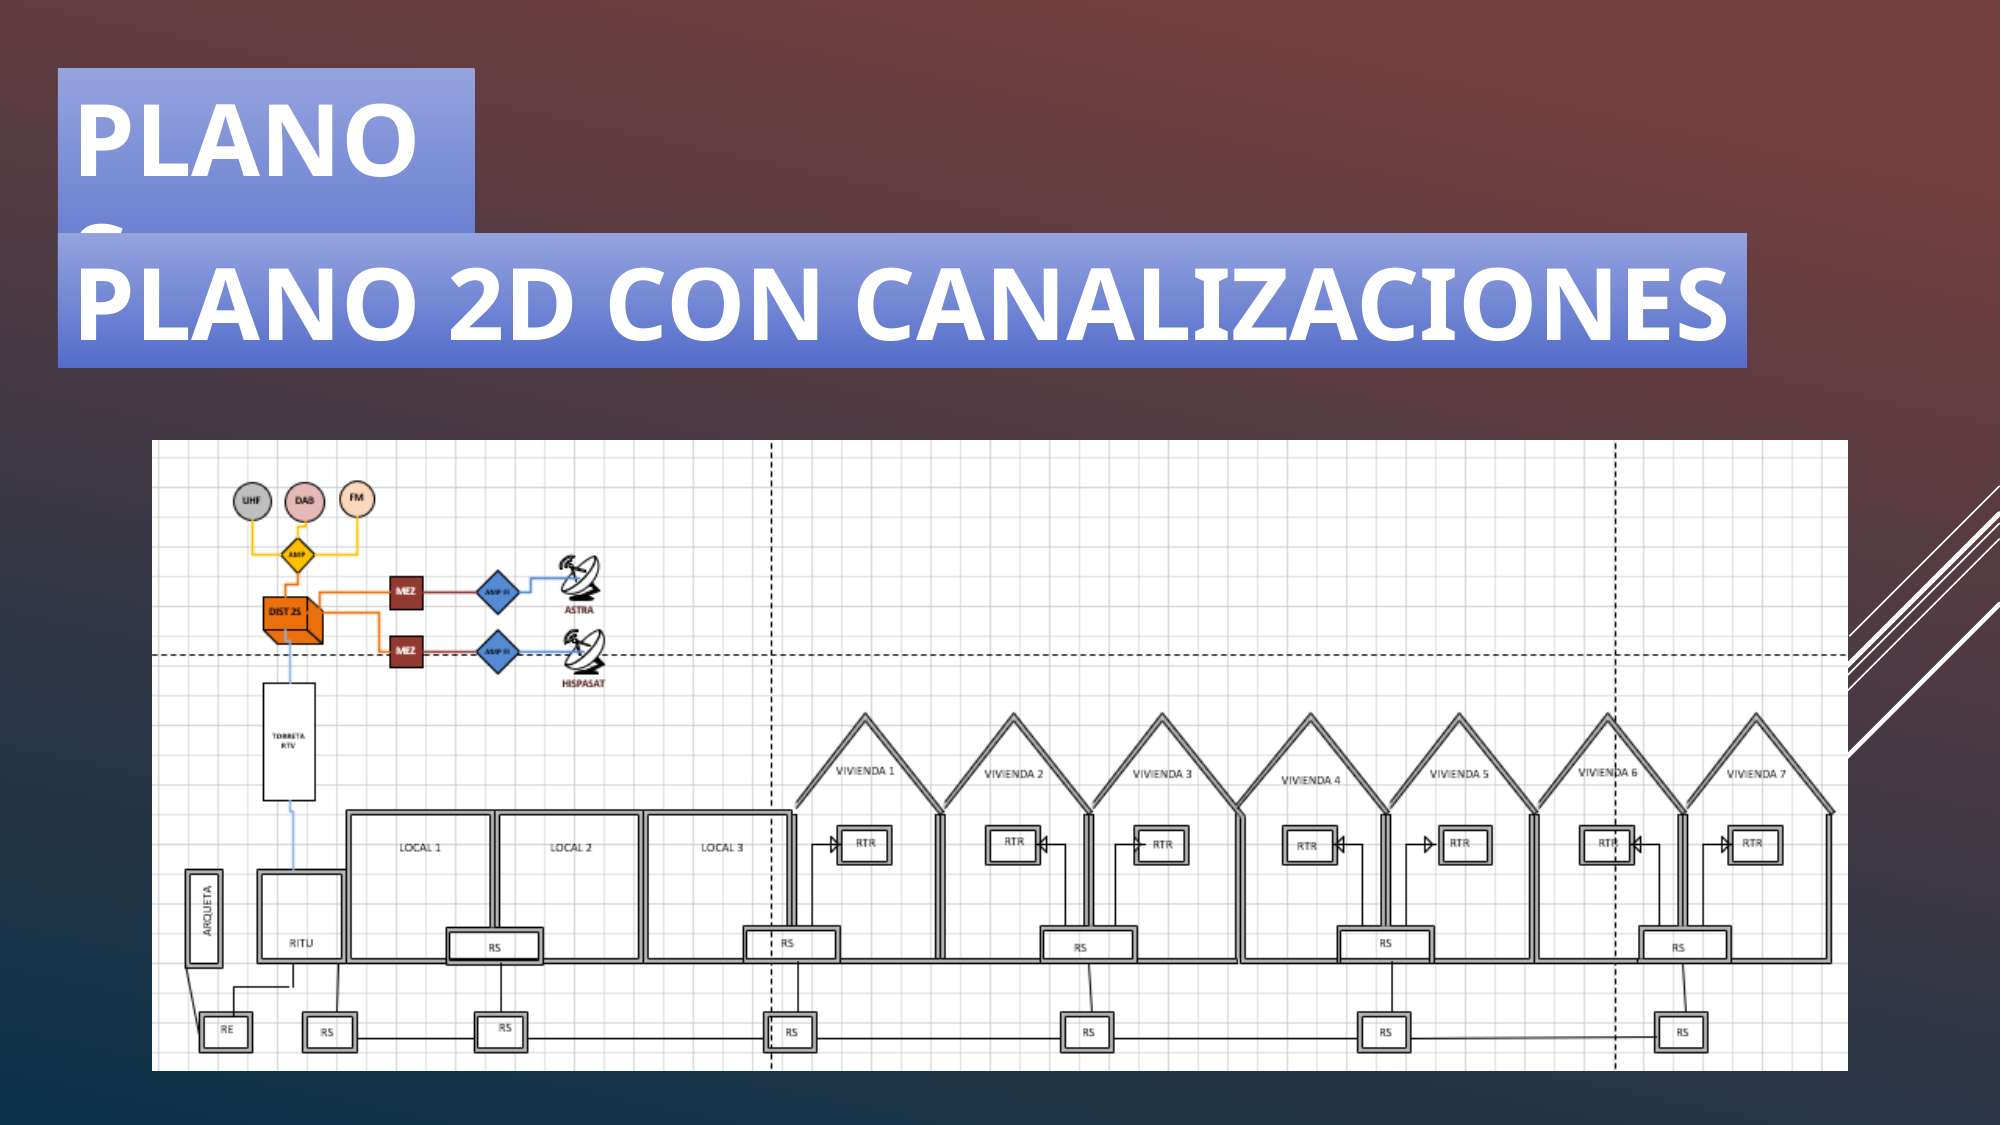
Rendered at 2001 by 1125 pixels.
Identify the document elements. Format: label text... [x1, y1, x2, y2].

text_box PLANO 2D CON CANALIZACIONES [57, 233, 1747, 368]
text_box PLANOS [57, 68, 475, 233]
picture [151, 440, 1848, 1071]
